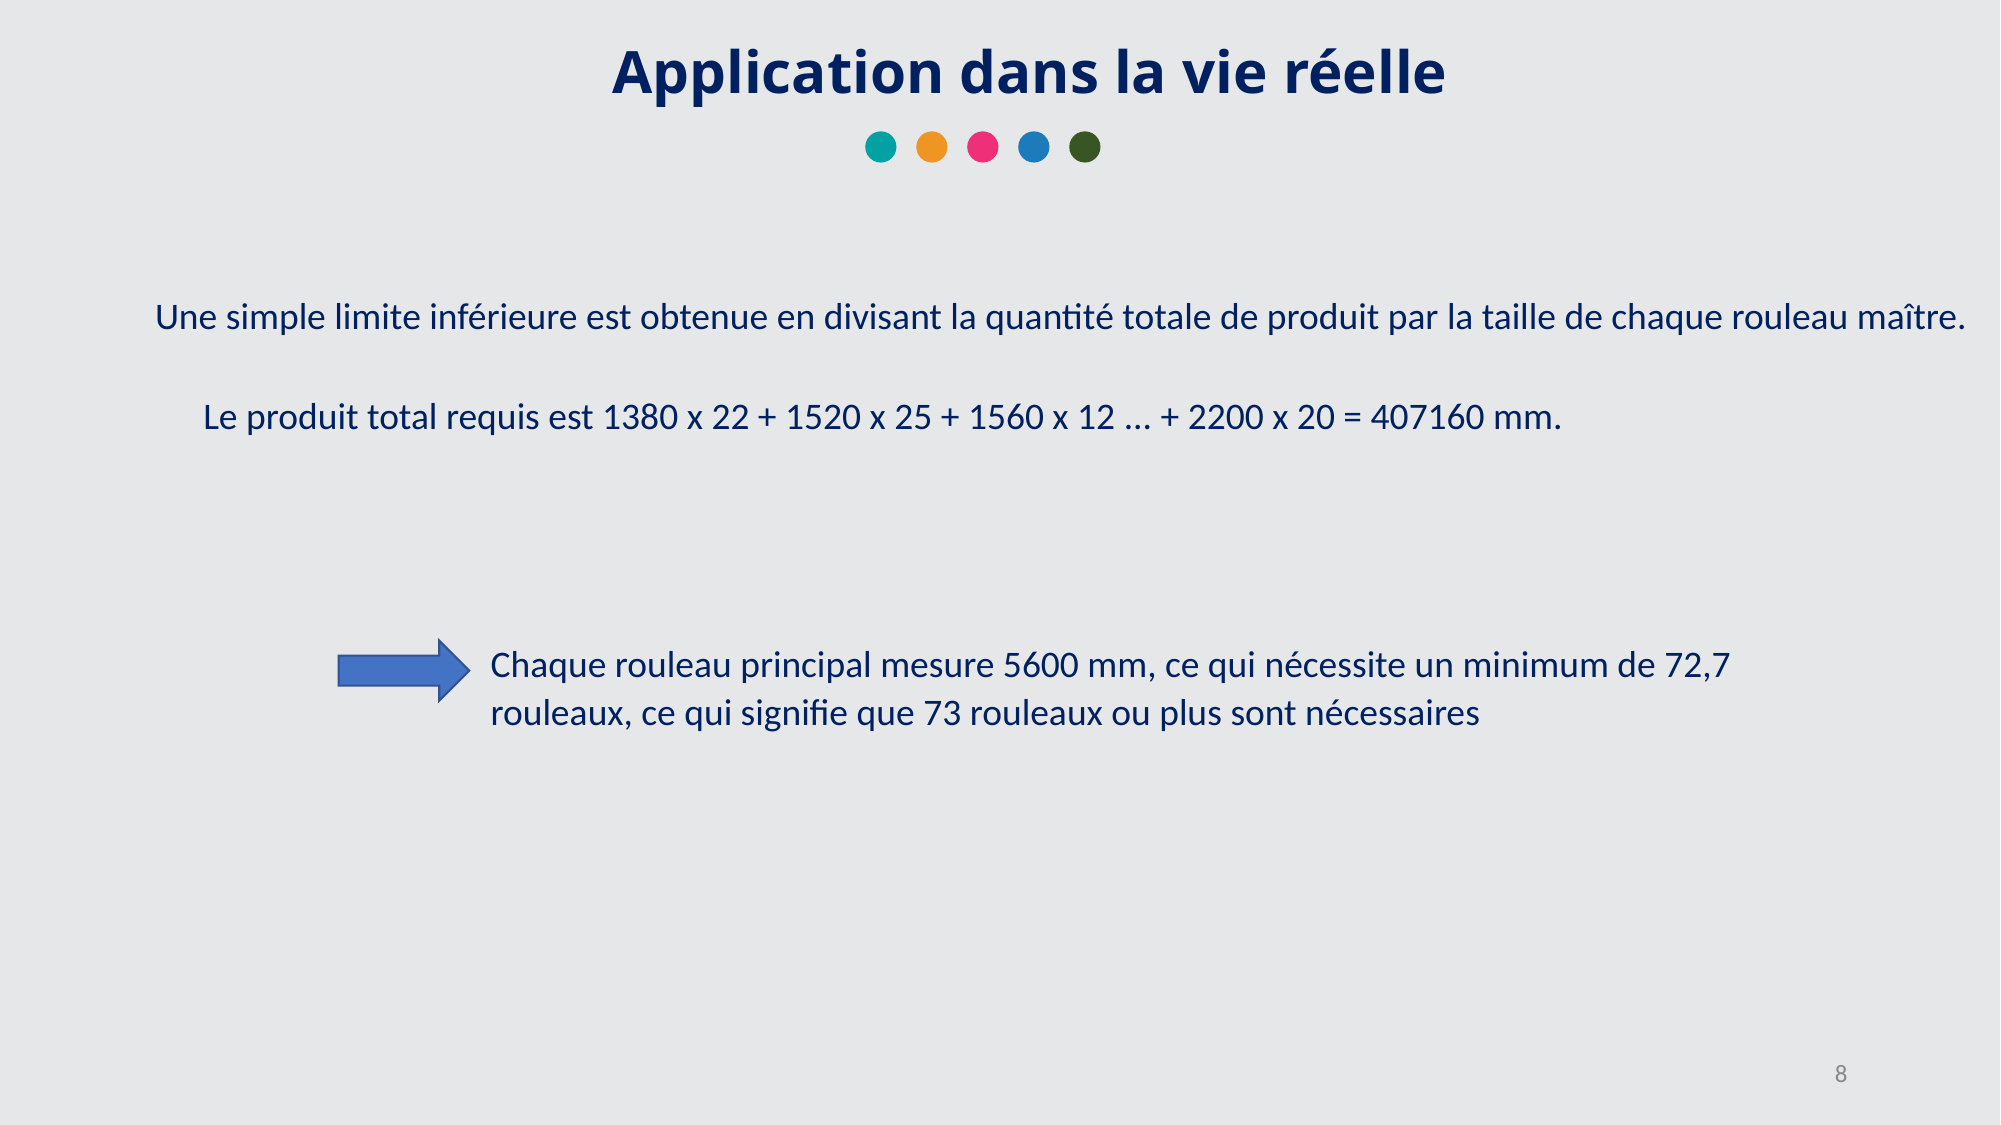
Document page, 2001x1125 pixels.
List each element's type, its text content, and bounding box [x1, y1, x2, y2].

text_box Le produit total requis est 1380 x 22 + 1520 x 25 + 1560 x 12 ... + 2200 x 20 = 407160 mm. [188, 384, 1634, 445]
text_box Application dans la vie réelle [432, 27, 1627, 213]
text_box [338, 640, 470, 701]
slide_number ‹#› [1412, 1042, 1863, 1103]
text_box Une simple limite inférieure est obtenue en divisant la quantité totale de produit par la taille de chaque rouleau maître. [139, 281, 2000, 410]
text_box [864, 131, 1101, 163]
text_box Chaque rouleau principal mesure 5600 mm, ce qui nécessite un minimum de 72,7 rouleaux, ce qui signifie que 73 rouleaux ou plus sont nécessaires [475, 629, 1826, 741]
